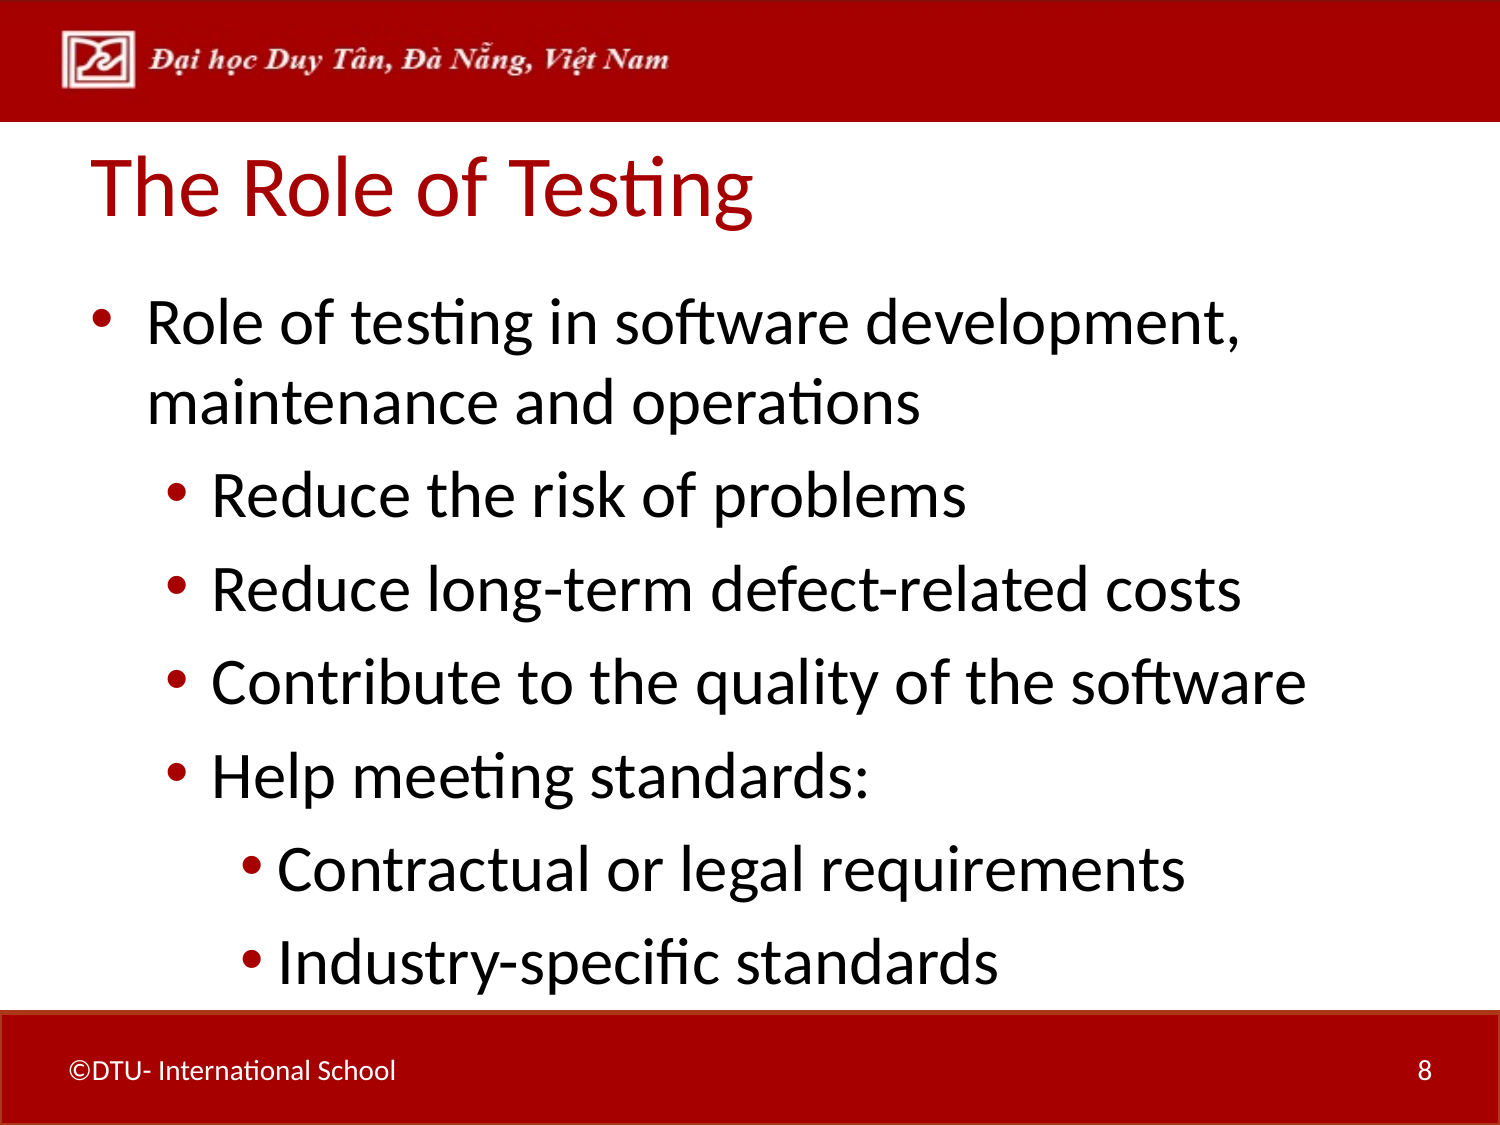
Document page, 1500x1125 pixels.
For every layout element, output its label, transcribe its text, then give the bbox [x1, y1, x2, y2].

picture [0, 0, 1500, 122]
title The Role of Testing [75, 121, 1425, 242]
list Role of testing in software development, maintenance and operations Reduce the risk of problems Reduce long-term defect-related costs Contribute to the quality of the software Help meeting standards: Contractual or legal requirements Industry-specific standards [75, 270, 1425, 1013]
